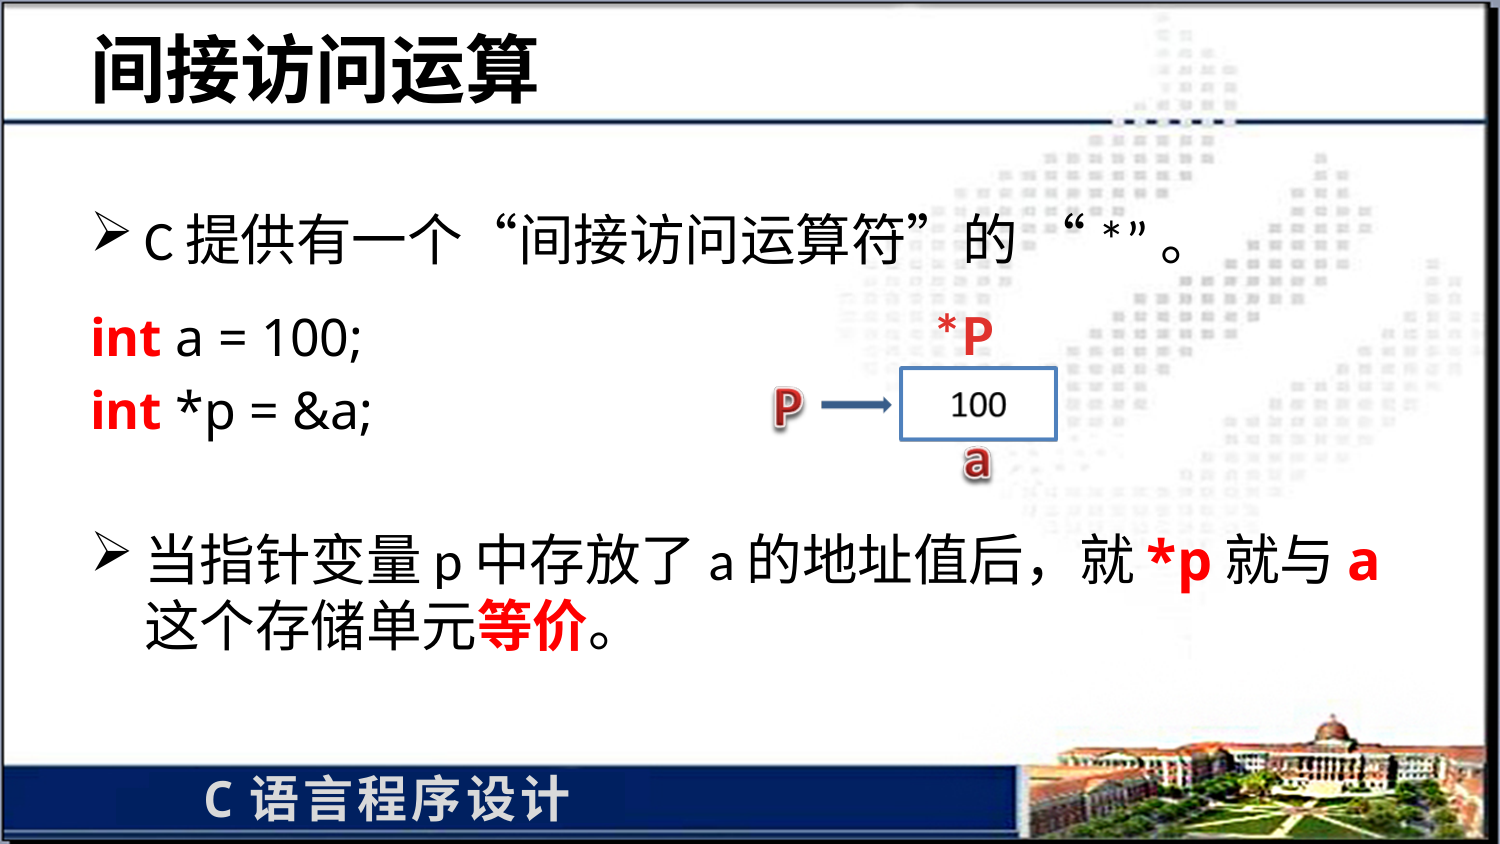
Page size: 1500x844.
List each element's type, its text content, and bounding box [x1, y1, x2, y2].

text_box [728, 289, 1058, 541]
list C提供有一个“间接访问运算符”的 “*”。 int a = 100; int *p = &a; 当指针变量p中存放了a的地址值后，就*p就与a这个存储单元等价。 [75, 197, 1425, 670]
title 间接访问运算 [75, 20, 1425, 115]
picture [0, 0, 1500, 844]
